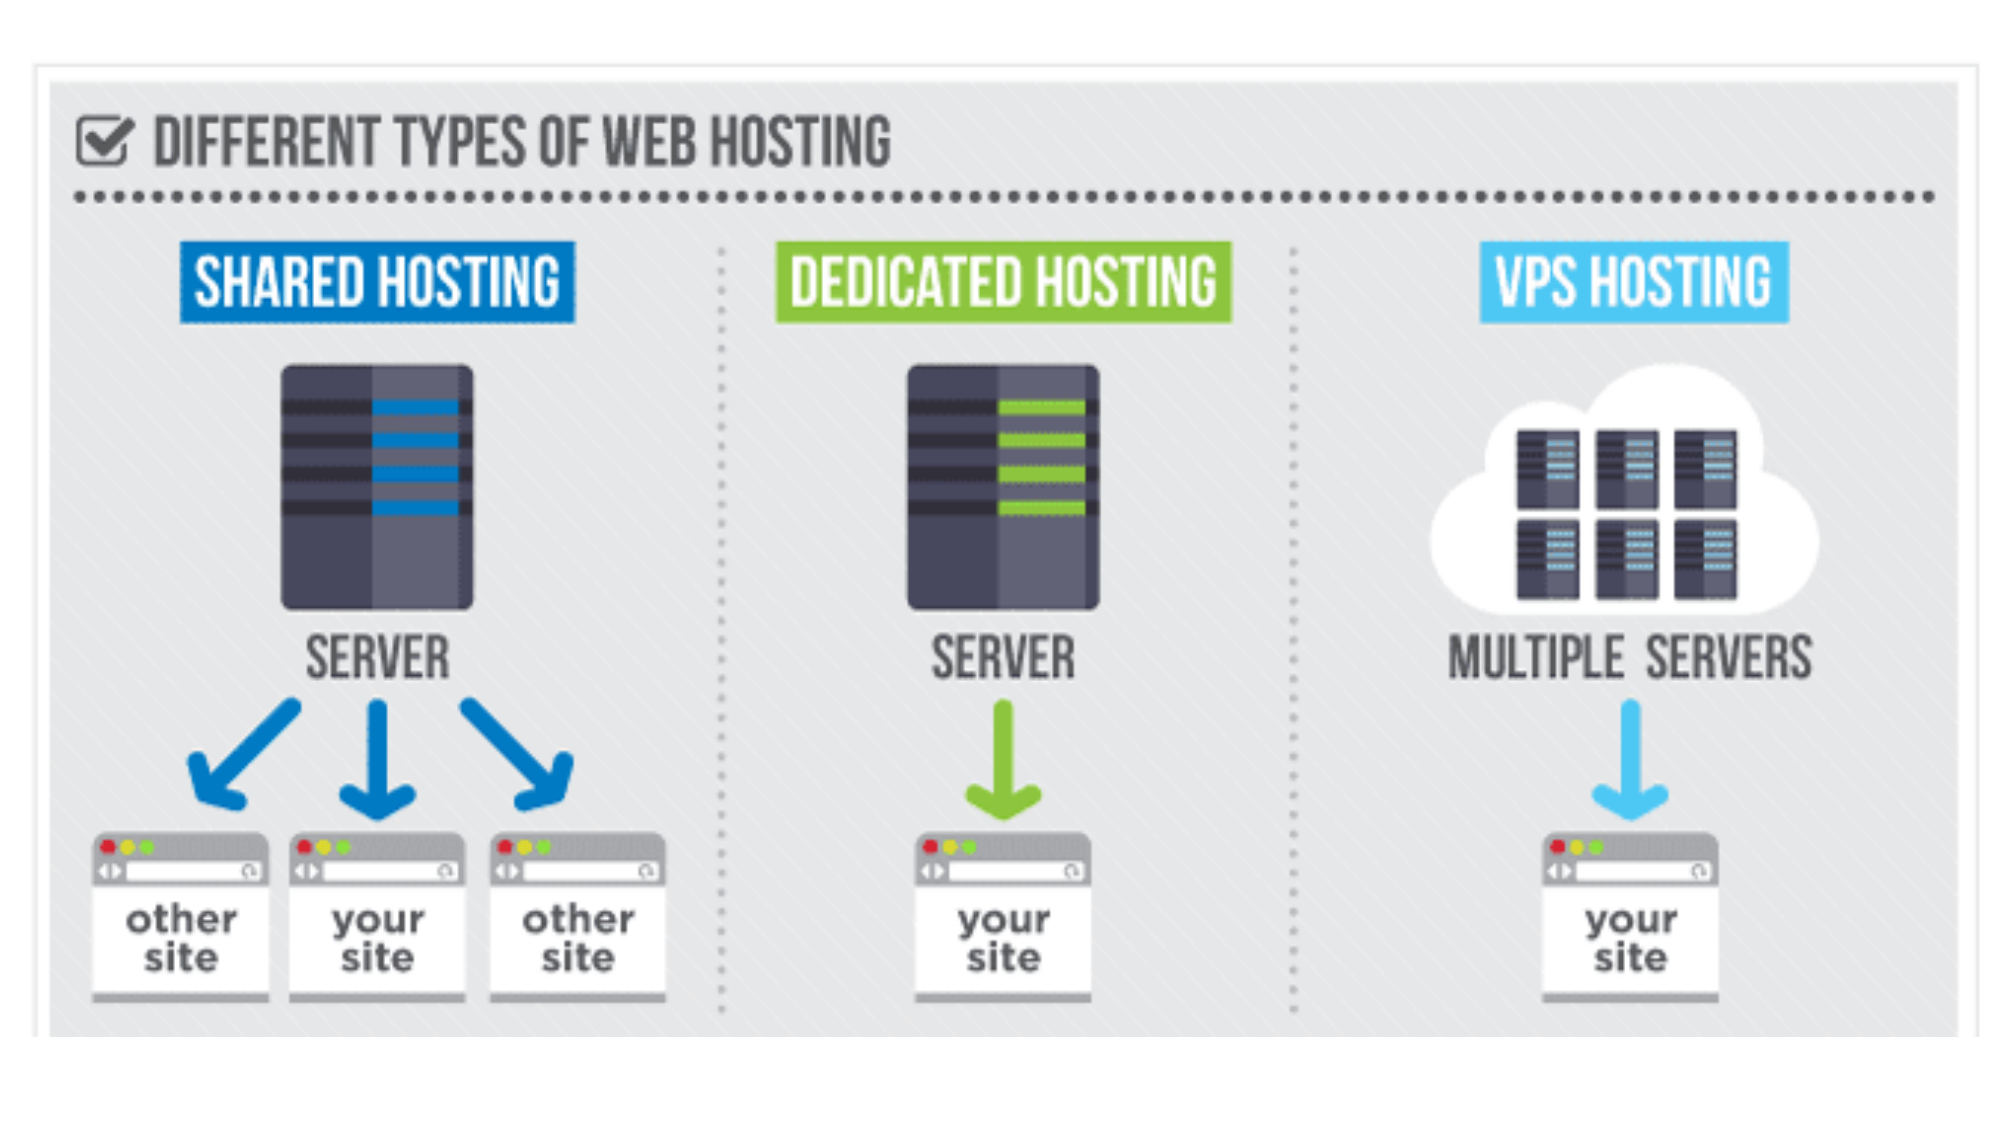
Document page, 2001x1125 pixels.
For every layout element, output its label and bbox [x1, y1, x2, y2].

picture [24, 24, 1989, 1037]
